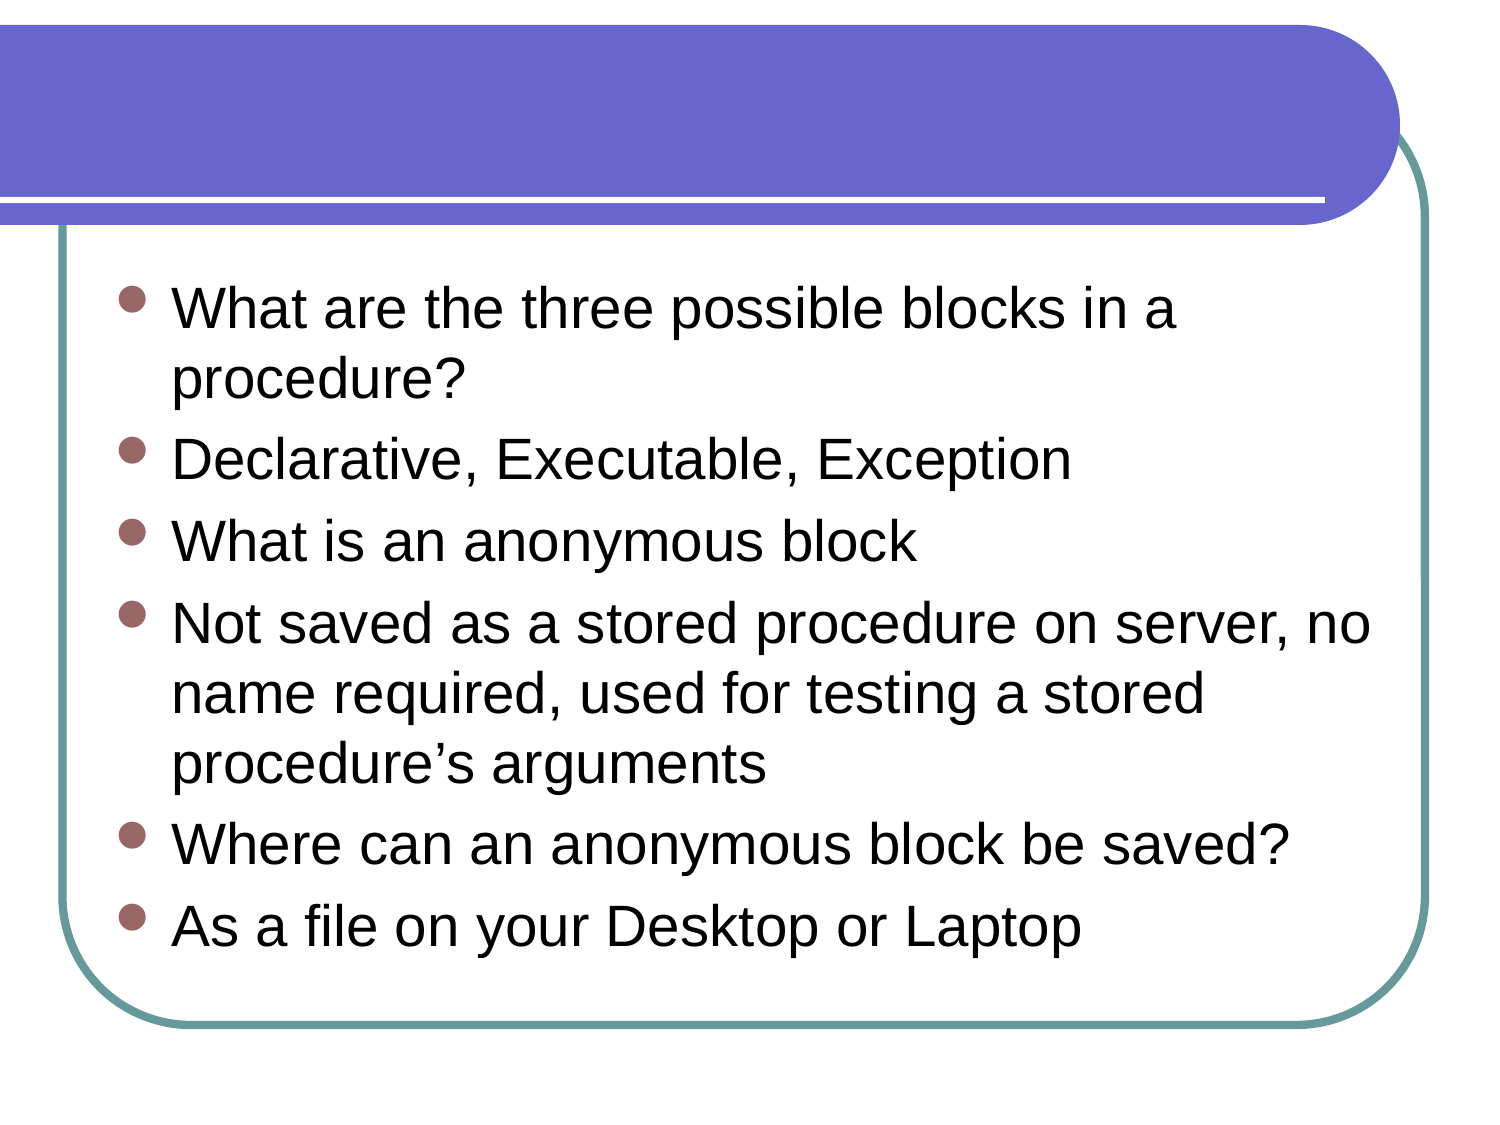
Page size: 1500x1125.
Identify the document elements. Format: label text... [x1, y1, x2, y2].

list What are the three possible blocks in a procedure? Declarative, Executable, Exception What is an anonymous block Not saved as a stored procedure on server, no name required, used for testing a stored procedure’s arguments Where can an anonymous block be saved? As a file on your Desktop or Laptop [99, 262, 1400, 988]
